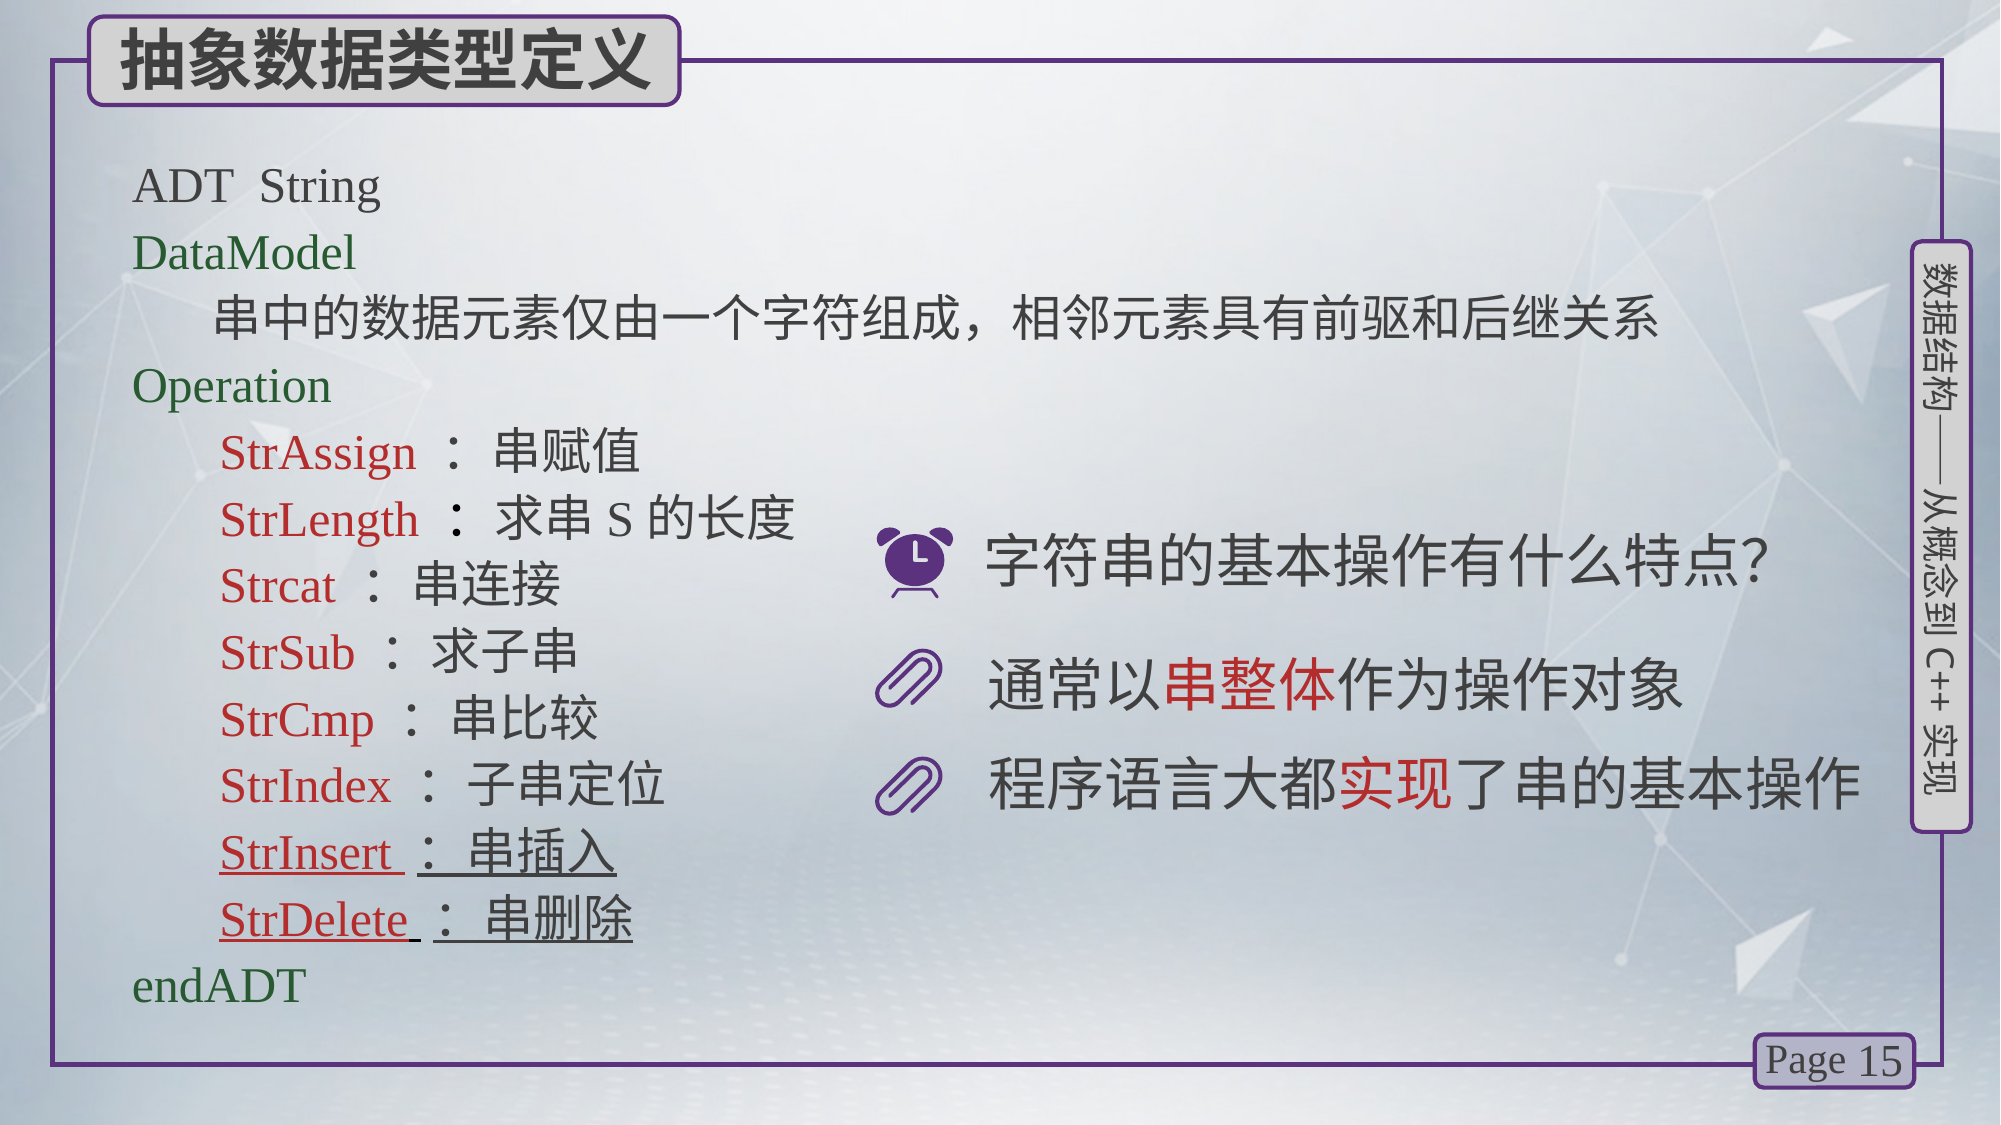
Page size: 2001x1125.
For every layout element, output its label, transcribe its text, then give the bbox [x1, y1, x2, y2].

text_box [873, 640, 1706, 727]
text_box [87, 15, 671, 107]
picture [0, 0, 2000, 1125]
text_box ADT String DataModel 串中的数据元素仅由一个字符组成，相邻元素具有前驱和后继关系 Operation StrAssign ：串赋值 StrLength ：求串S的长度 Strcat ：串连接 StrSub ：求子串 StrCmp ：串比较 StrIndex ：子串定位 StrInsert ：串插入 StrDelete ：串删除 endADT [117, 138, 1840, 1030]
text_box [876, 516, 1833, 603]
text_box 抽象数据类型定义 [104, 10, 713, 105]
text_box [873, 739, 1882, 826]
